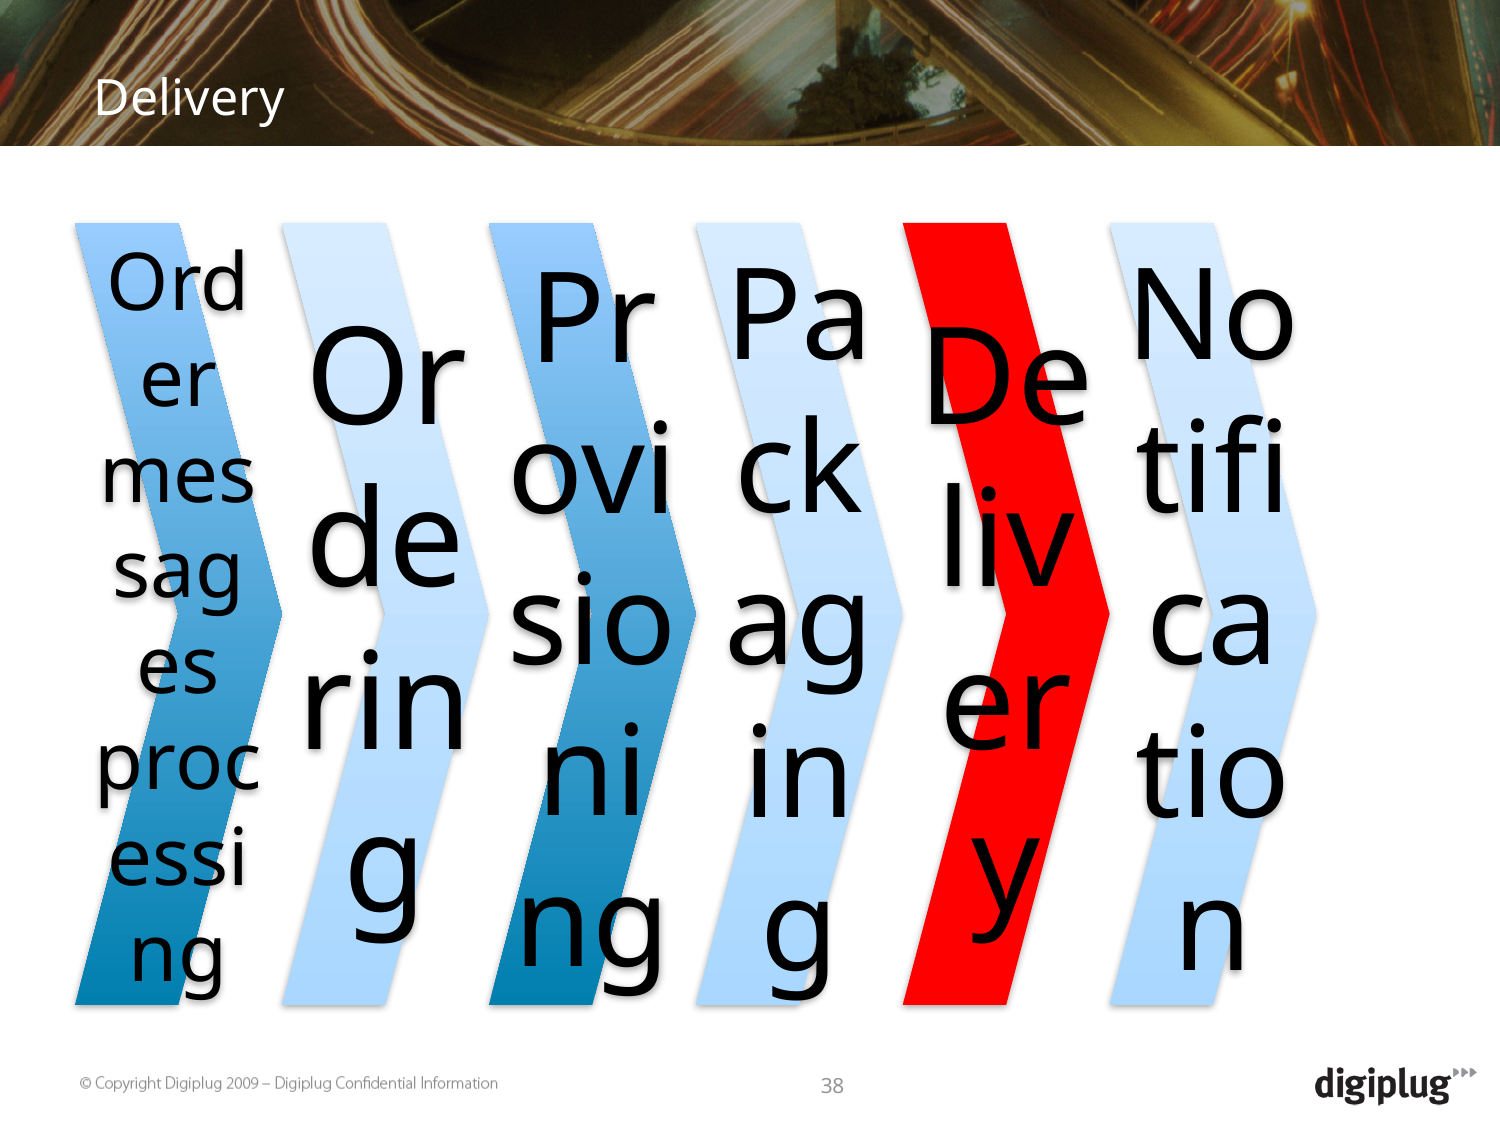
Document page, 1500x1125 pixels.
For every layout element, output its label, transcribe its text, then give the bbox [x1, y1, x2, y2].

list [74, 222, 1317, 1006]
title Delivery [75, 0, 1478, 144]
picture [1312, 1059, 1480, 1109]
picture [76, 1072, 498, 1095]
slide_number 38 [509, 1064, 860, 1125]
picture [0, 0, 1500, 146]
